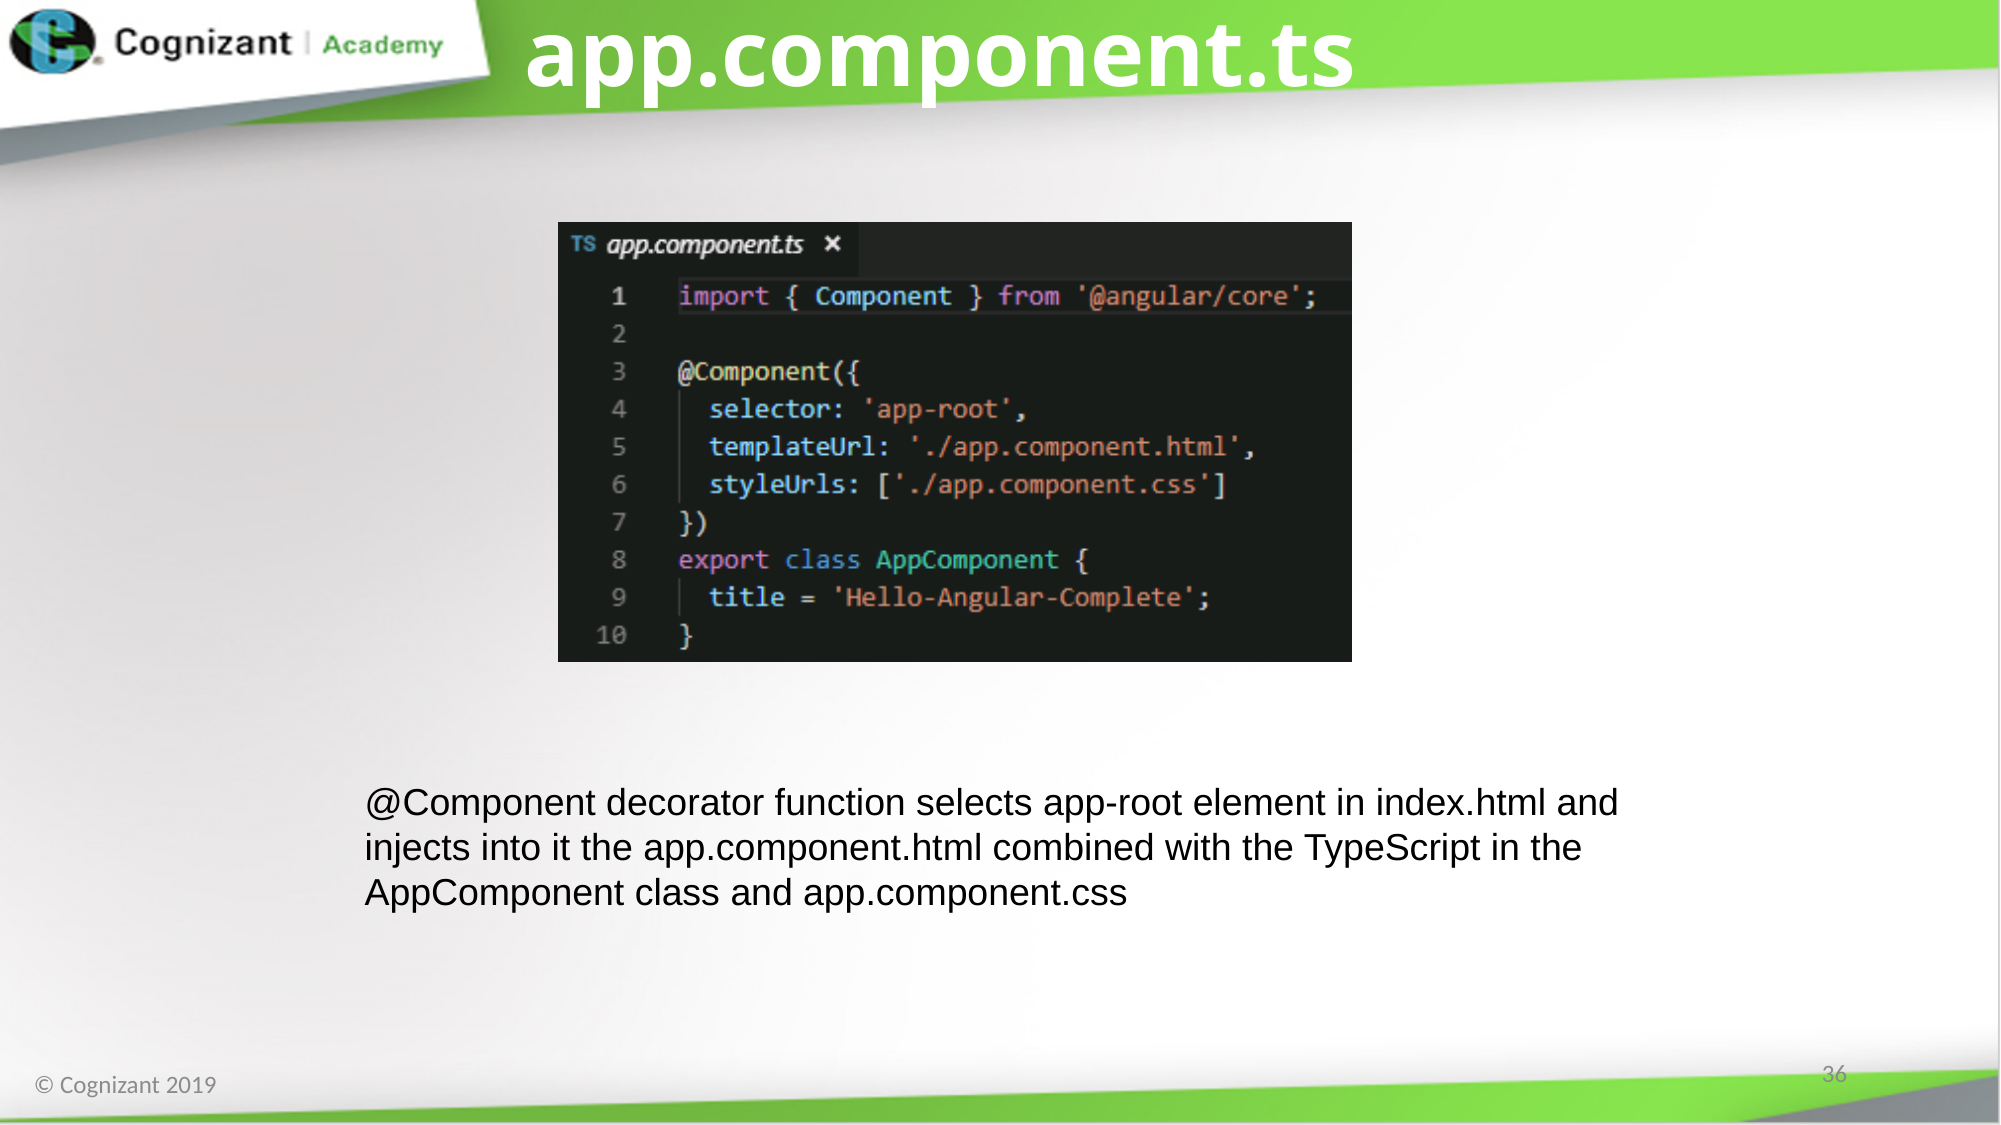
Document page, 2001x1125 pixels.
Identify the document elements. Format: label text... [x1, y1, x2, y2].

footer © Cognizant 2019 [12, 1065, 238, 1103]
slide_number 36 [1412, 1042, 1863, 1103]
picture [0, 0, 2001, 1125]
text_box @Component decorator function selects app-root element in index.html and injects into it the app.component.html combined with the TypeScript in the AppComponent class and app.component.css [349, 770, 1636, 921]
title app.component.ts [509, 0, 2000, 166]
